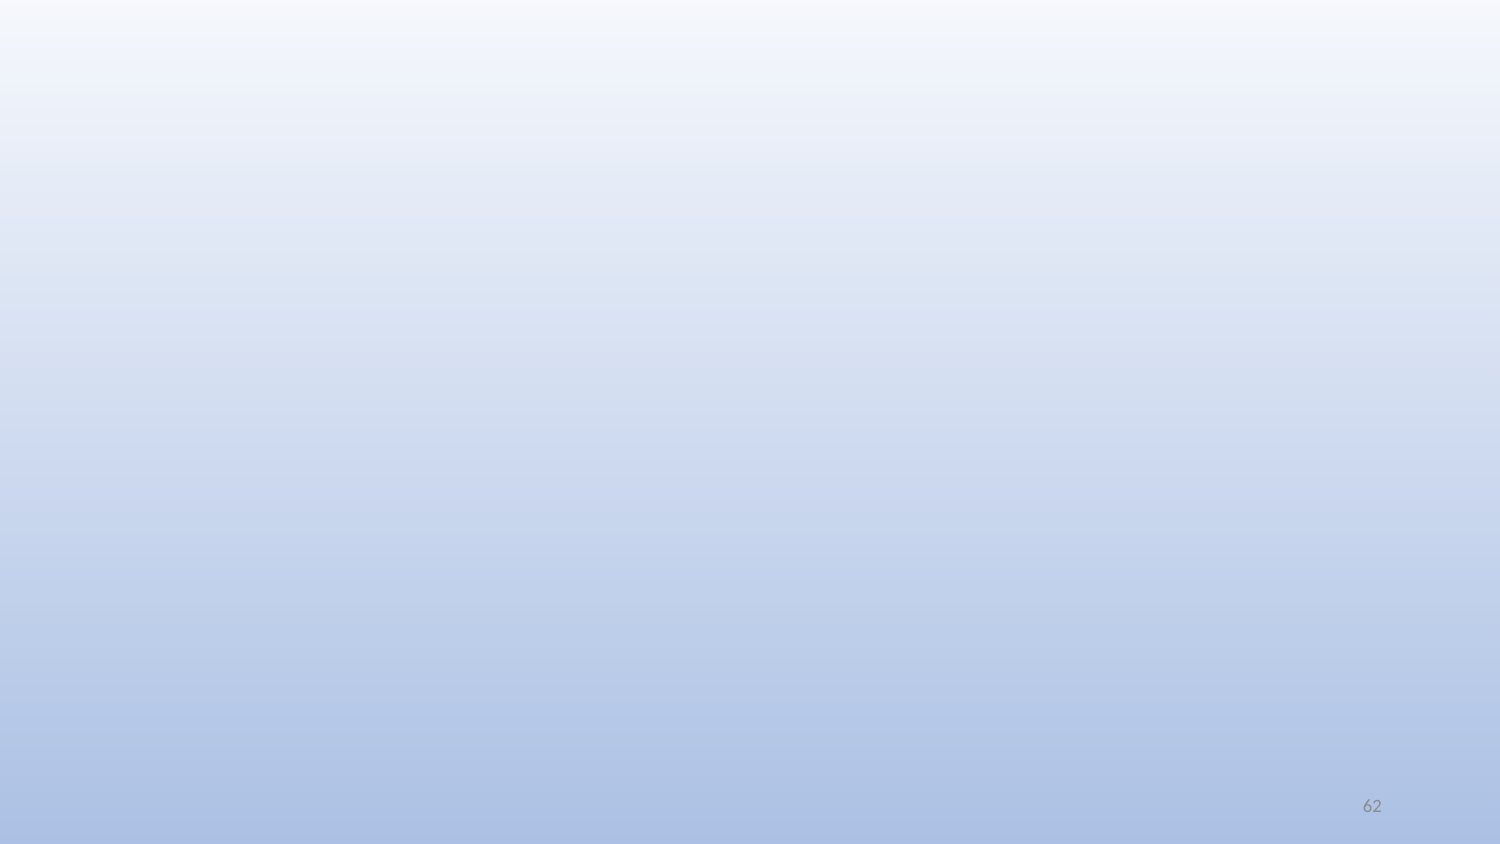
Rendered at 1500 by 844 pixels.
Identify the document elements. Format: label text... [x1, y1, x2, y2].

slide_number 62 [1059, 782, 1397, 827]
